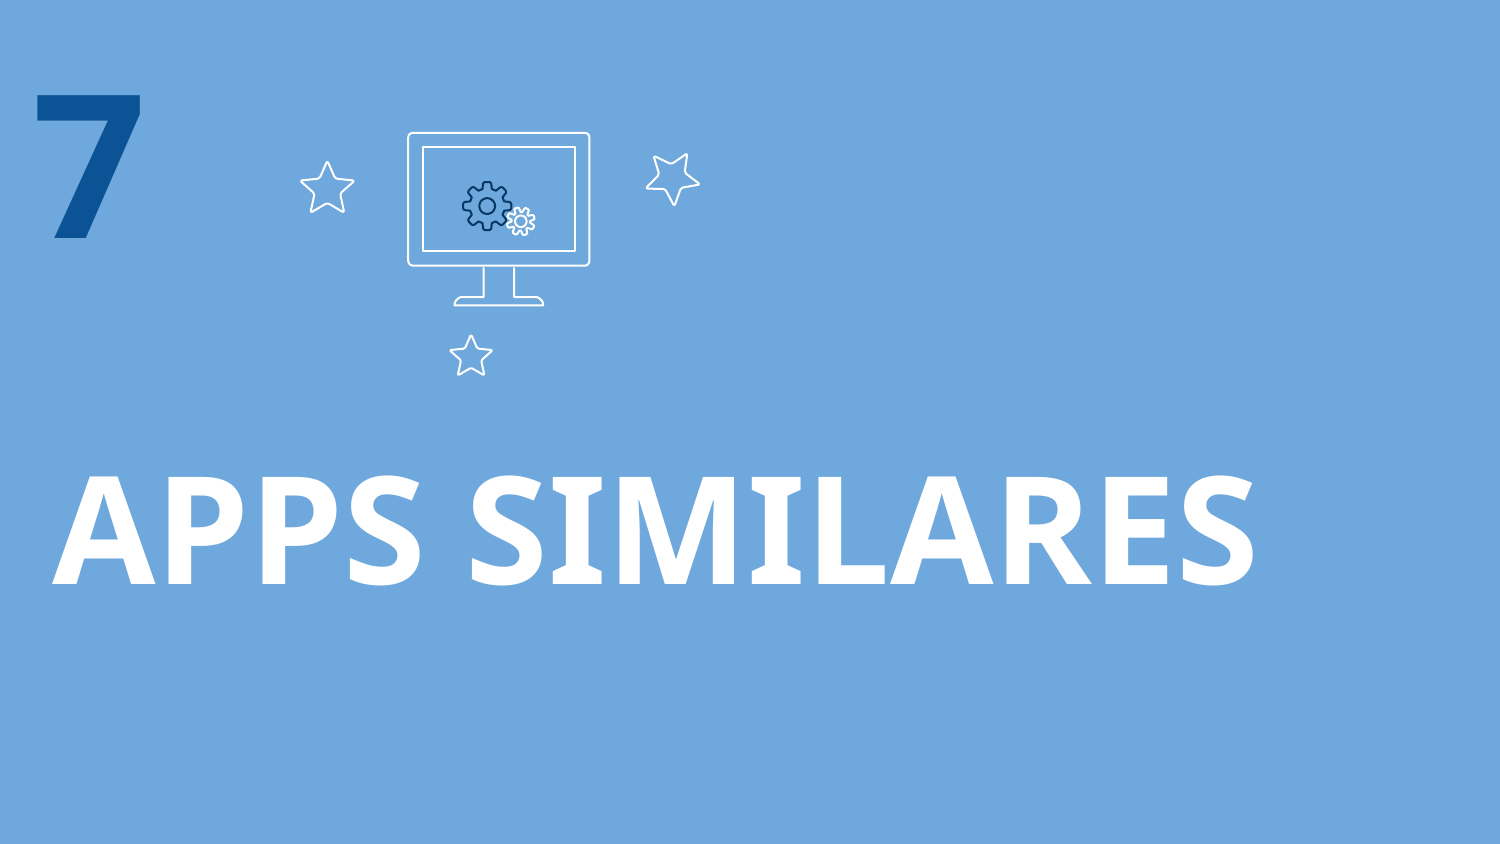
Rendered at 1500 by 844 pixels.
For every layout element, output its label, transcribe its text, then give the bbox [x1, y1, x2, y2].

slide_number 7 [17, 23, 315, 230]
title APPS SIMILARES [37, 419, 1472, 610]
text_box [407, 132, 590, 306]
